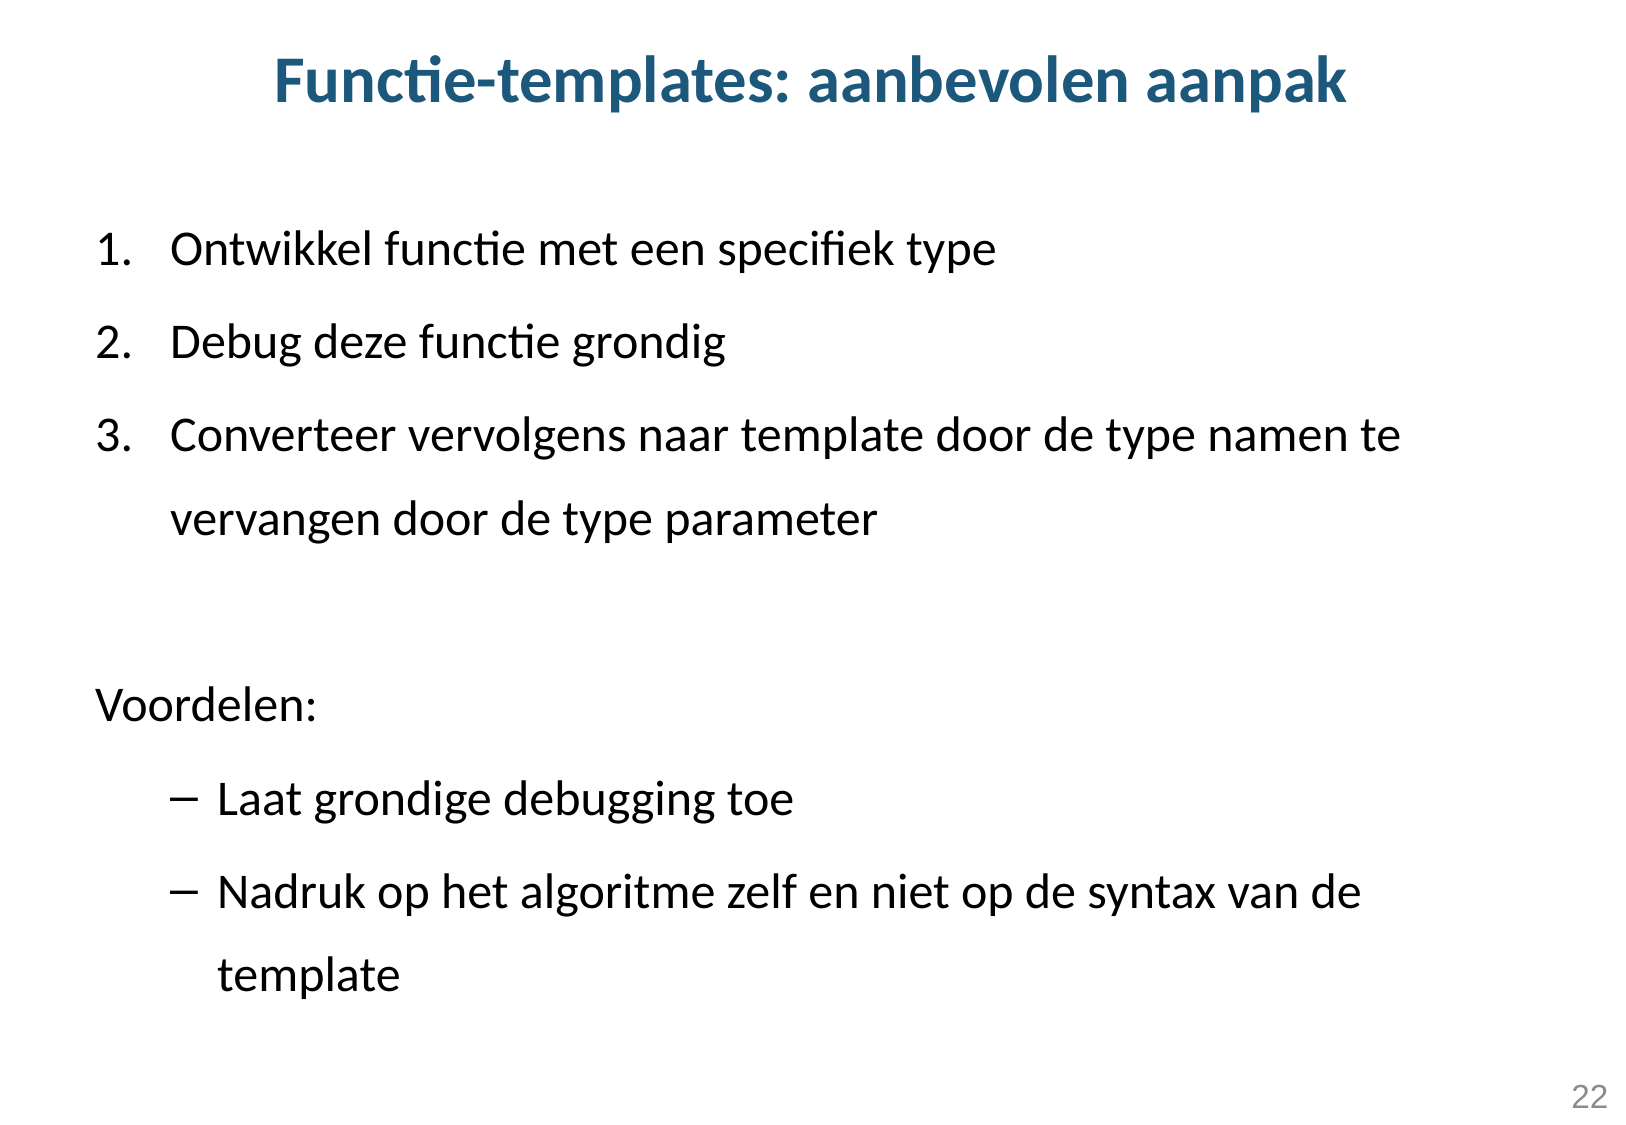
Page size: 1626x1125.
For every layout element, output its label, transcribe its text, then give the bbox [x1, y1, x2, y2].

list Ontwikkel functie met een specifiek type Debug deze functie grondig Converteer vervolgens naar template door de type namen te vervangen door de type parameter Voordelen: Laat grondige debugging toe Nadruk op het algoritme zelf en niet op de syntax van de template [80, 184, 1543, 927]
slide_number 22 [1243, 1065, 1624, 1125]
title Functie-templates: aanbevolen aanpak [0, 2, 1624, 149]
